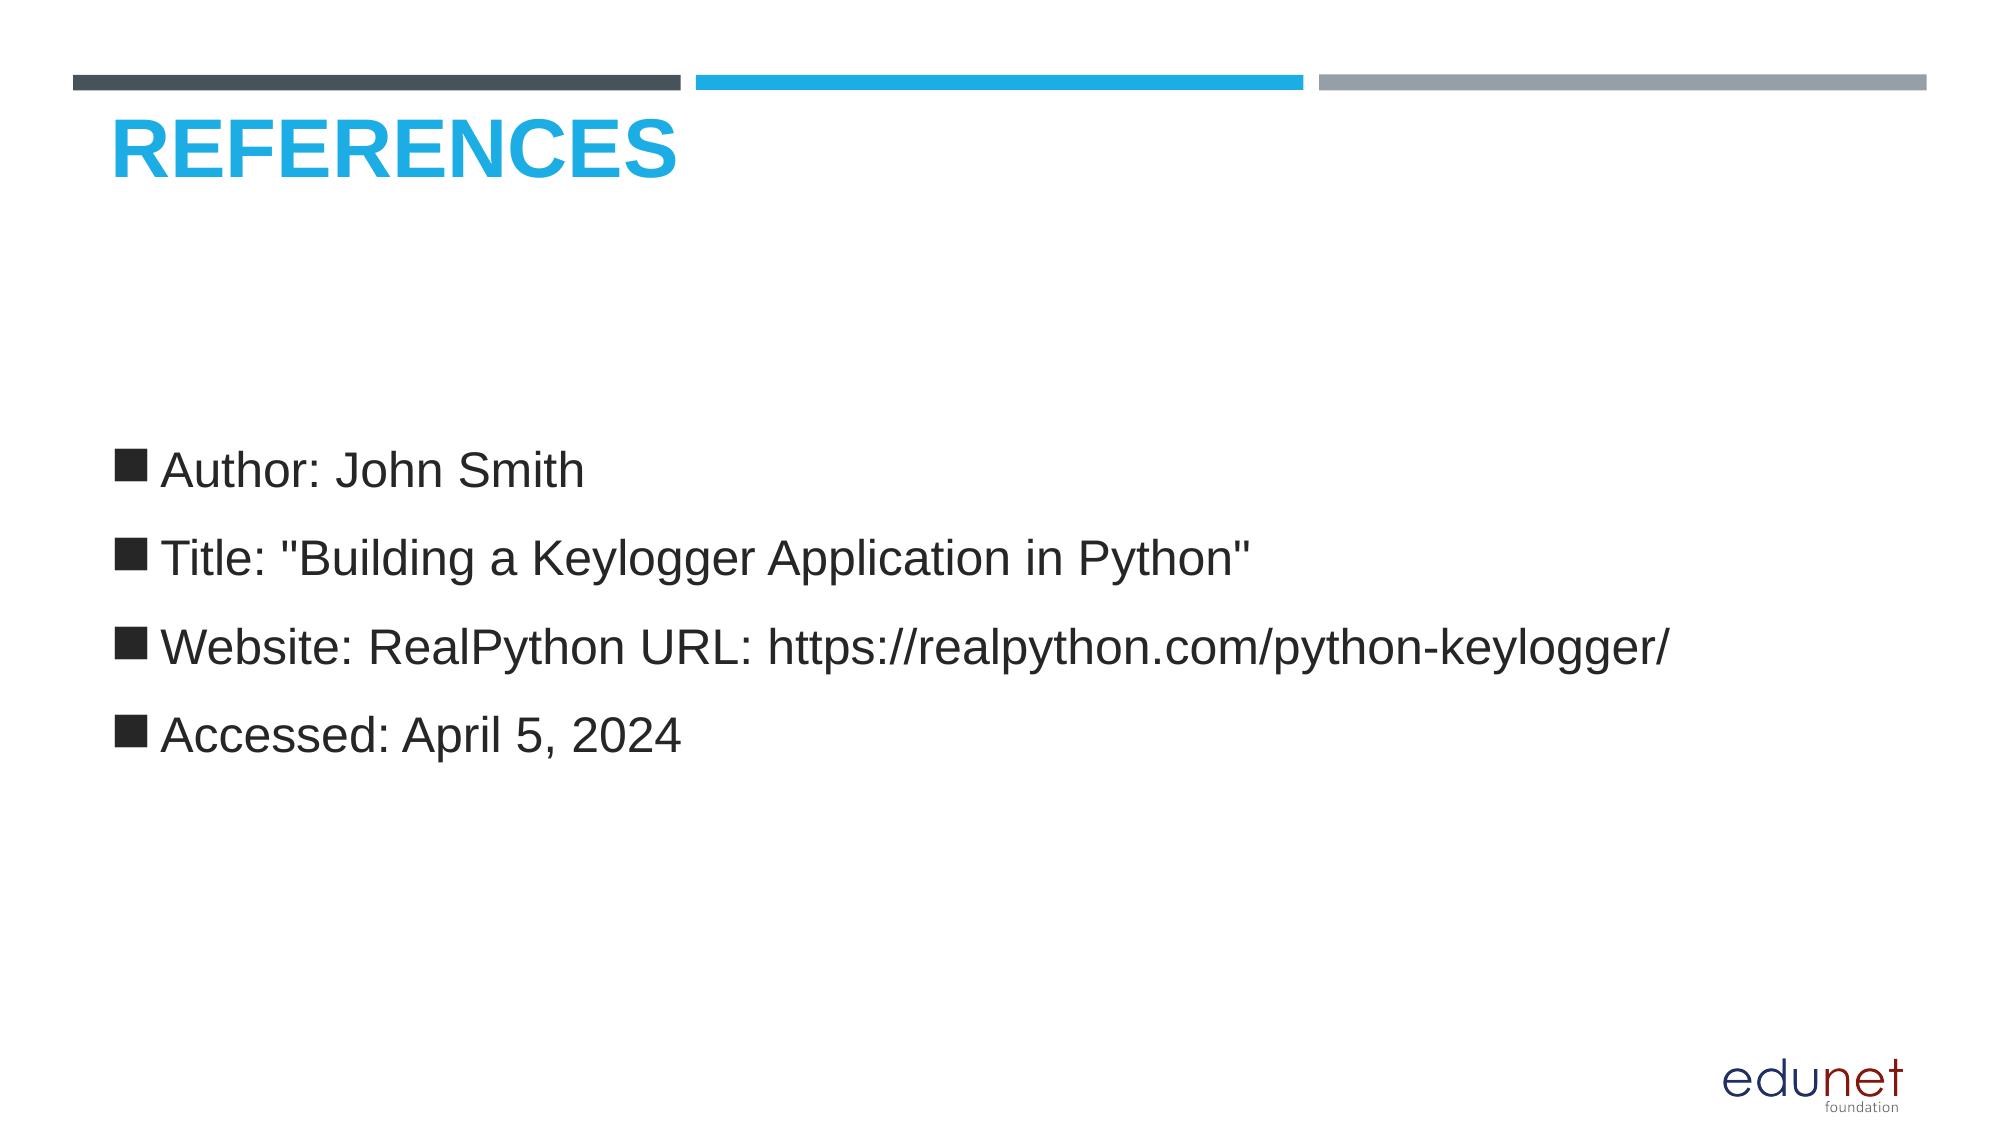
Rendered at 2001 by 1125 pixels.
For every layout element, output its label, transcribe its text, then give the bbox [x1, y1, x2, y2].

picture [1719, 1056, 1905, 1116]
list Author: John Smith Title: "Building a Keylogger Application in Python" Website: RealPython URL: https://realpython.com/python-keylogger/ Accessed: April 5, 2024 [94, 213, 1906, 981]
title REFERENCES [94, 114, 1906, 203]
